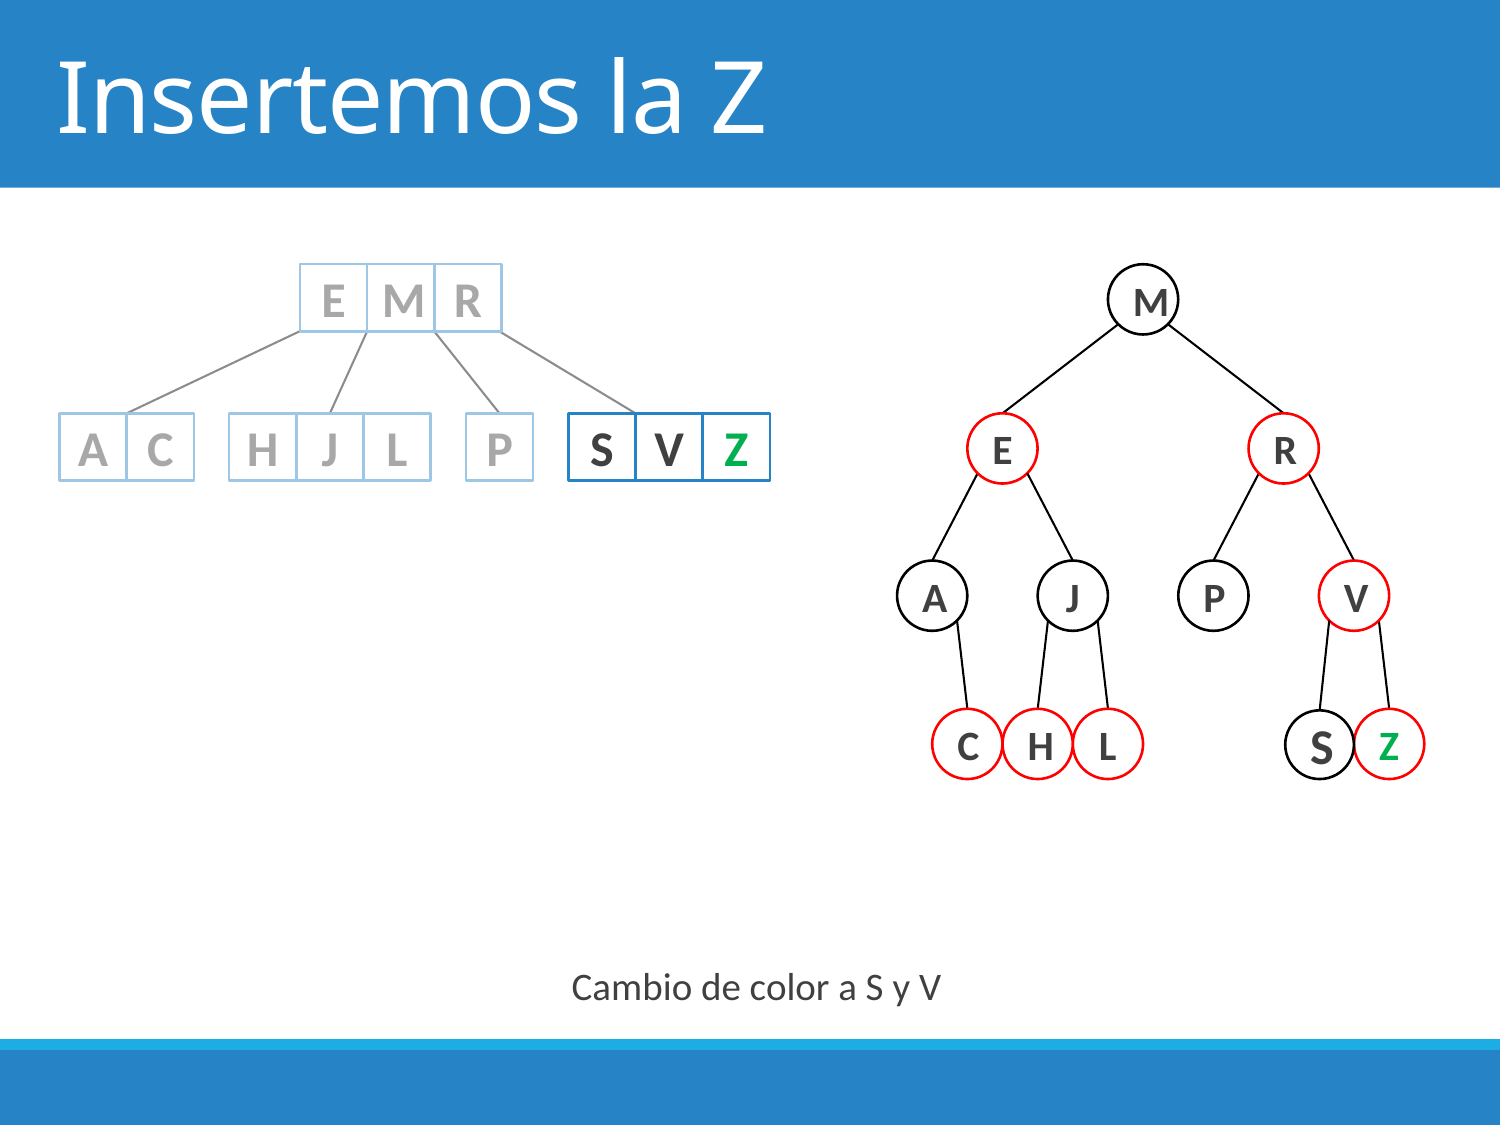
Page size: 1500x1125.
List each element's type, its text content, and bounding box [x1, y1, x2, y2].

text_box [499, 330, 637, 414]
title Insertemos la Z [41, 0, 1459, 188]
text_box V [634, 412, 704, 482]
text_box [896, 263, 1425, 780]
text_box Z [704, 412, 771, 482]
text_box S [567, 422, 634, 482]
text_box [1319, 620, 1330, 711]
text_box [433, 330, 498, 414]
text_box [37, 212, 818, 932]
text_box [126, 330, 300, 414]
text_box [329, 330, 368, 414]
list Cambio de color a S y V [41, 930, 1459, 1016]
